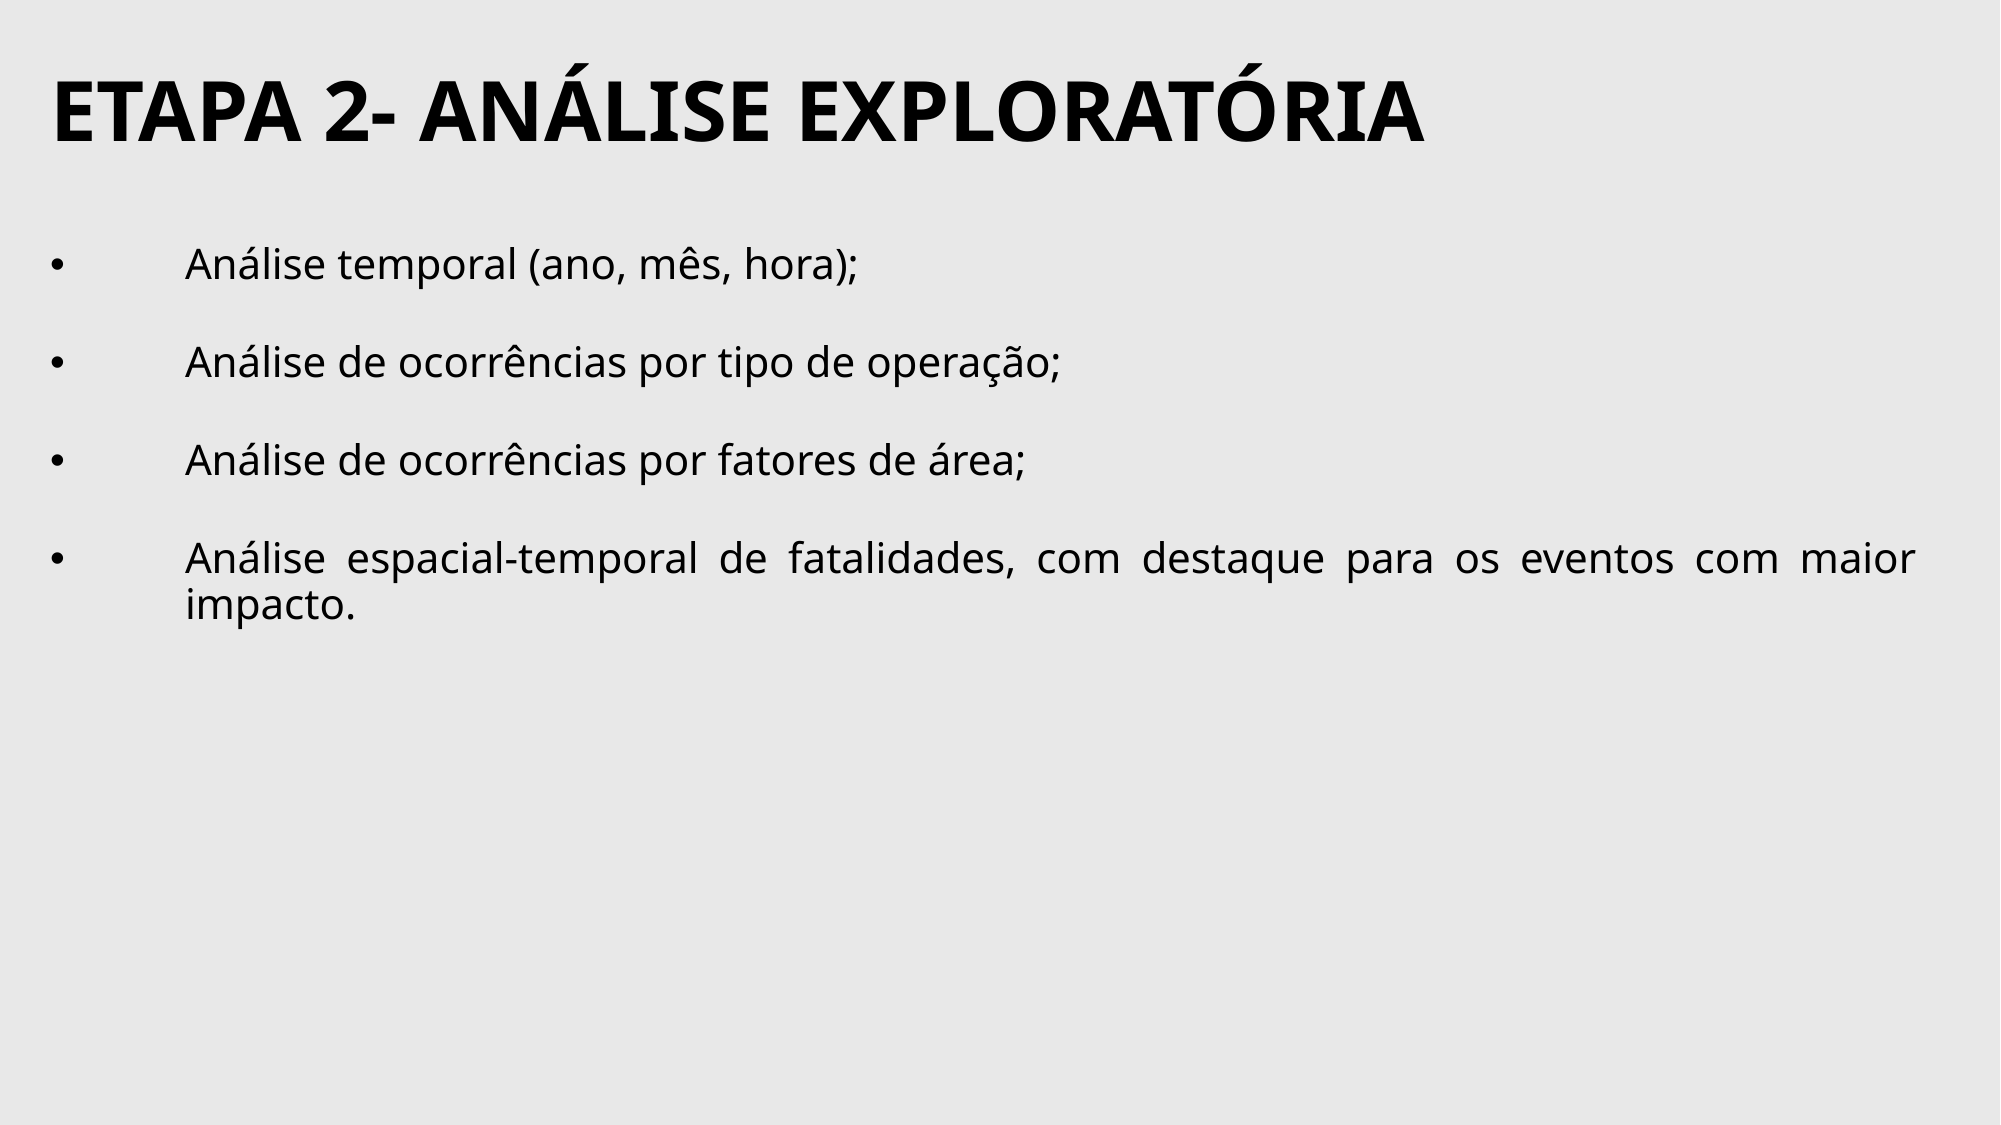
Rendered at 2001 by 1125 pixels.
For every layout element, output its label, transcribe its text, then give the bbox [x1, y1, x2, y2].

subtitle Análise temporal (ano, mês, hora); Análise de ocorrências por tipo de operação; Análise de ocorrências por fatores de área; Análise espacial-temporal de fatalidades, com destaque para os eventos com maior impacto. [34, 236, 1932, 650]
title Etapa 2- análise exploratória [34, 41, 1698, 245]
